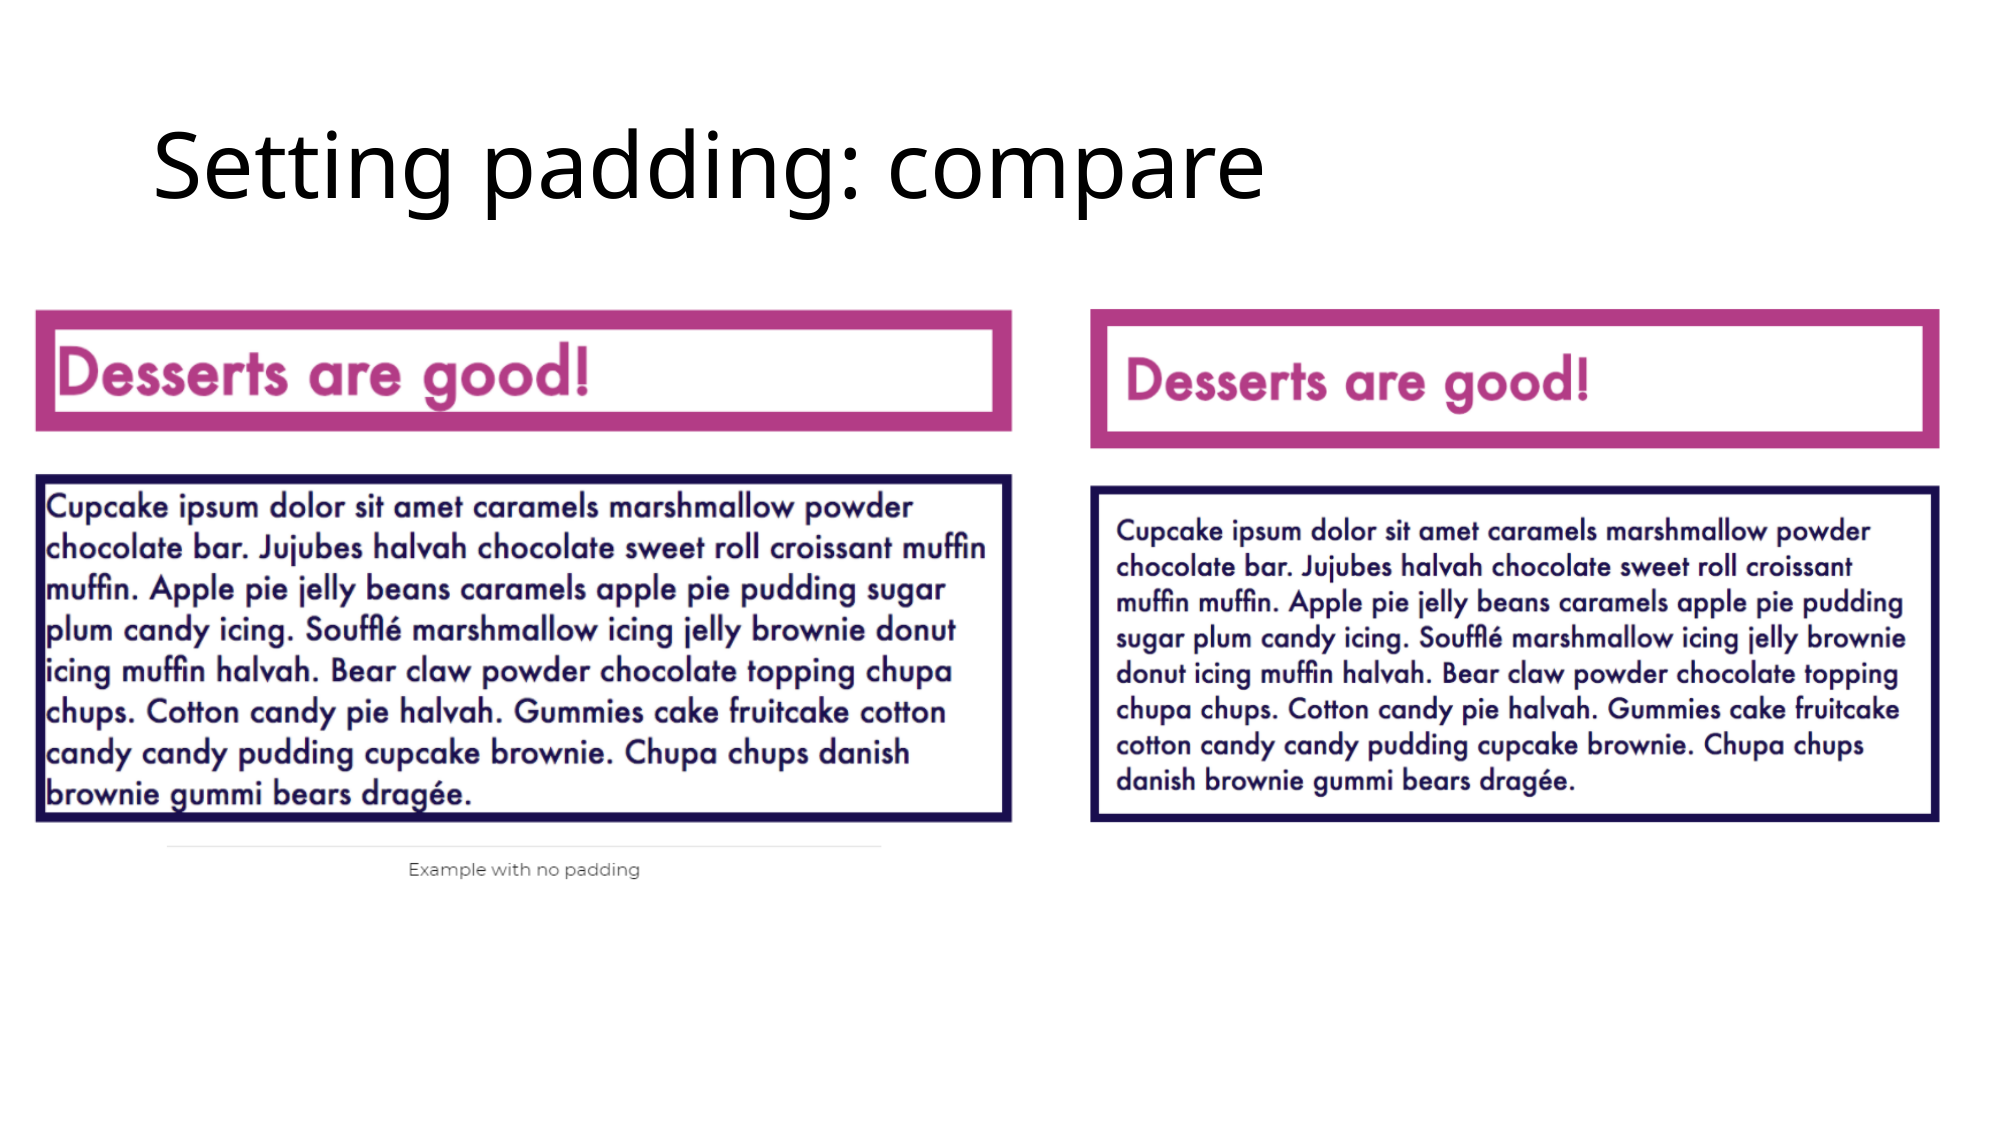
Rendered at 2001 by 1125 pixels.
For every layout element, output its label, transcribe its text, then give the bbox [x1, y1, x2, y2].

picture [1088, 305, 1945, 826]
picture [29, 305, 1024, 893]
title Setting padding: compare [137, 59, 1863, 278]
